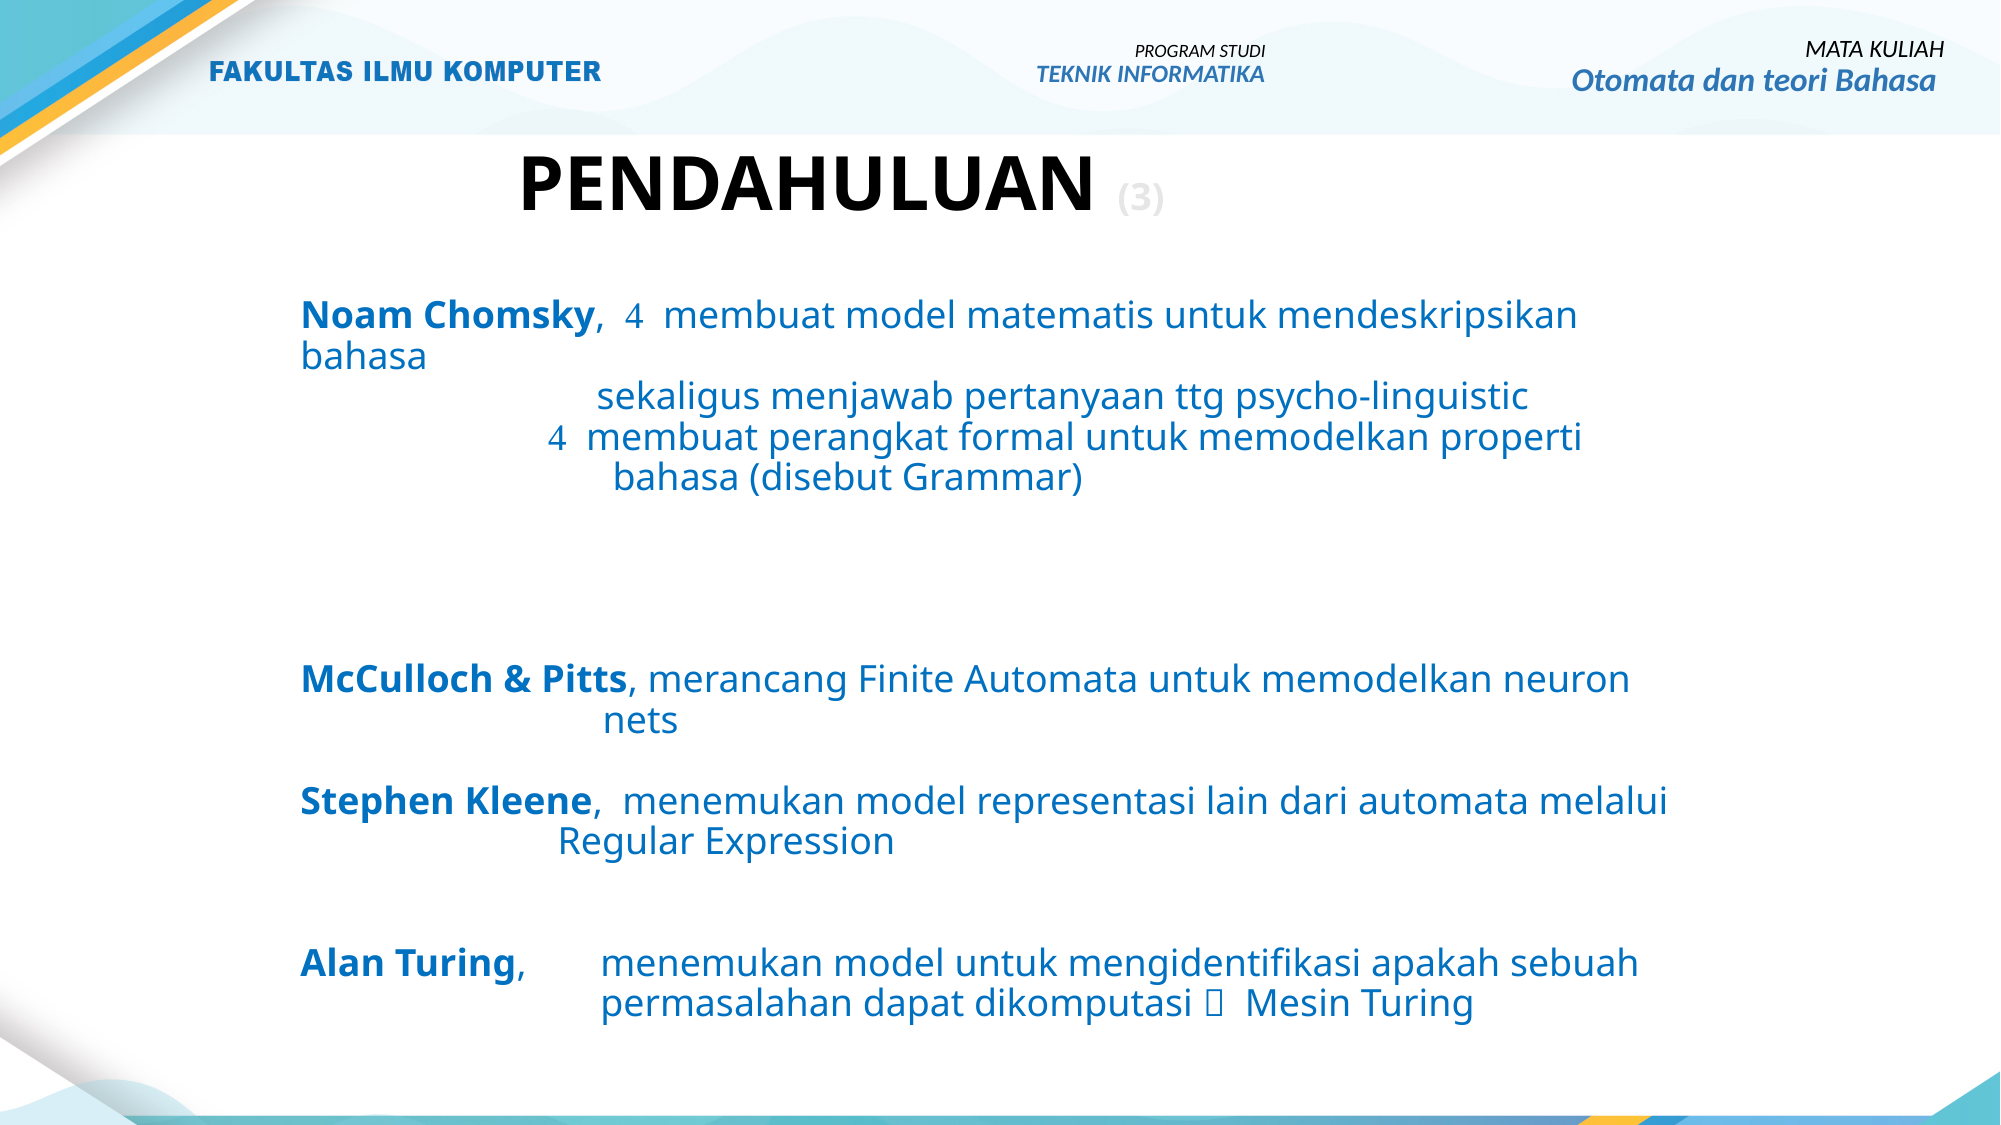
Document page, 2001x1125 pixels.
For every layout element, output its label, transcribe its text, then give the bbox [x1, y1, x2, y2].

title PENDAHULUAN (3) [515, 84, 1484, 275]
text_box PROGRAM STUDI TEKNIK INFORMATIKA [904, 33, 1281, 118]
text_box MATA KULIAH Otomata dan teori Bahasa [1395, 28, 1960, 140]
picture [0, 0, 2000, 1125]
text_box Noam Chomsky,  membuat model matematis untuk mendeskripsikan bahasa sekaligus menjawab pertanyaan ttg psycho-linguistic  membuat perangkat formal untuk memodelkan properti bahasa (disebut Grammar) McCulloch & Pitts, merancang Finite Automata untuk memodelkan neuron nets Stephen Kleene, menemukan model representasi lain dari automata melalui Regular Expression Alan Turing, menemukan model untuk mengidentifikasi apakah sebuah permasalahan dapat dikomputasi  Mesin Turing [300, 287, 1699, 1025]
